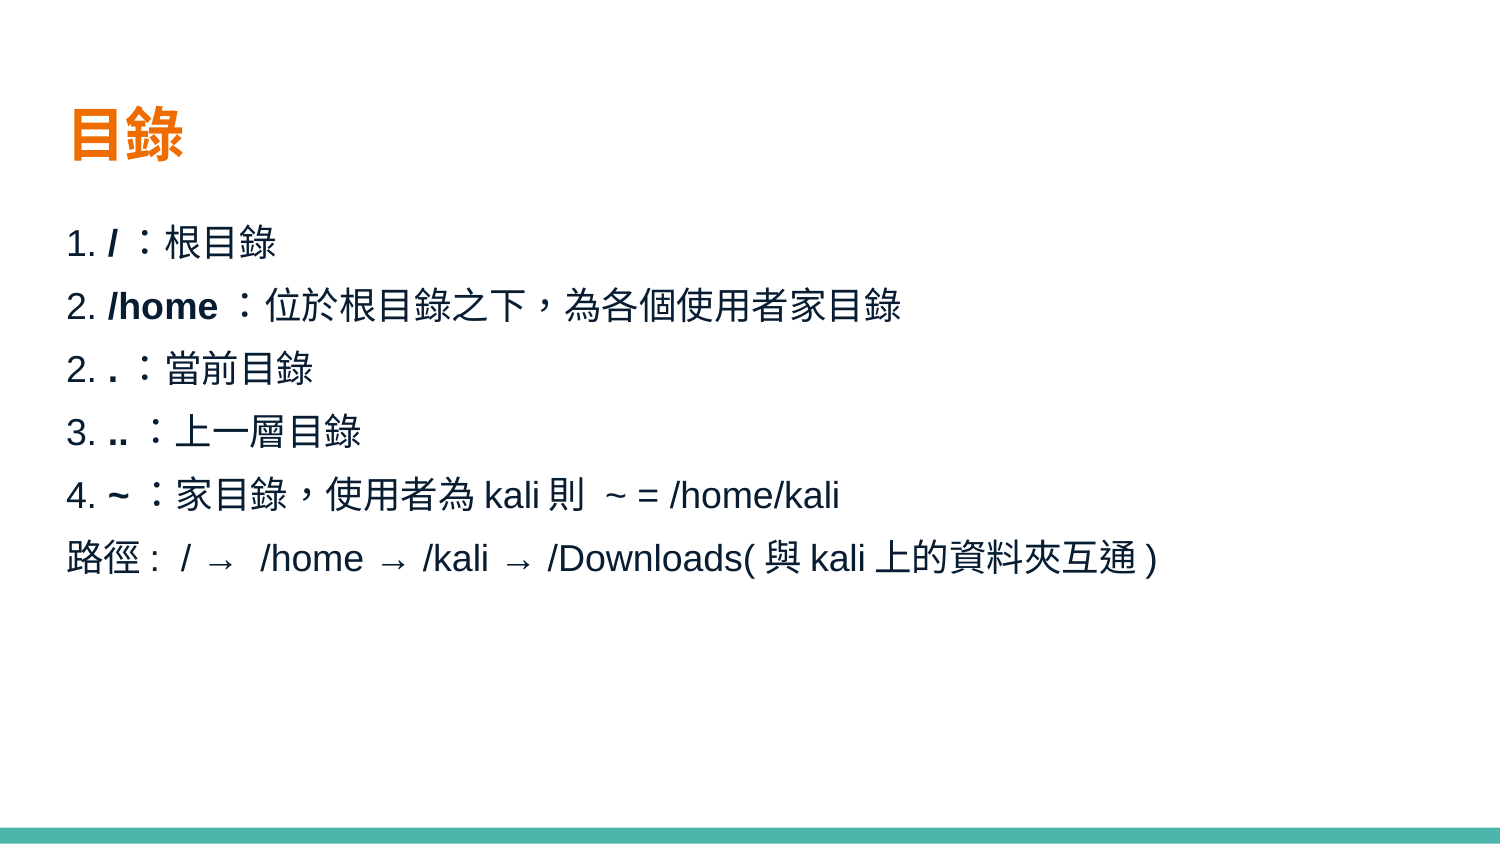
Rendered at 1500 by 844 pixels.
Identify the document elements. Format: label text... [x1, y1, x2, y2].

title 目錄 [51, 72, 1449, 189]
list 1. /：根目錄 2. /home：位於根目錄之下，為各個使用者家目錄 2. .：當前目錄 3. ..：上一層目錄 4. ~：家目錄，使用者為kali則 ~ = /home/kali 路徑: / → /home → /kali → /Downloads(與kali上的資料夾互通) [51, 207, 1449, 750]
